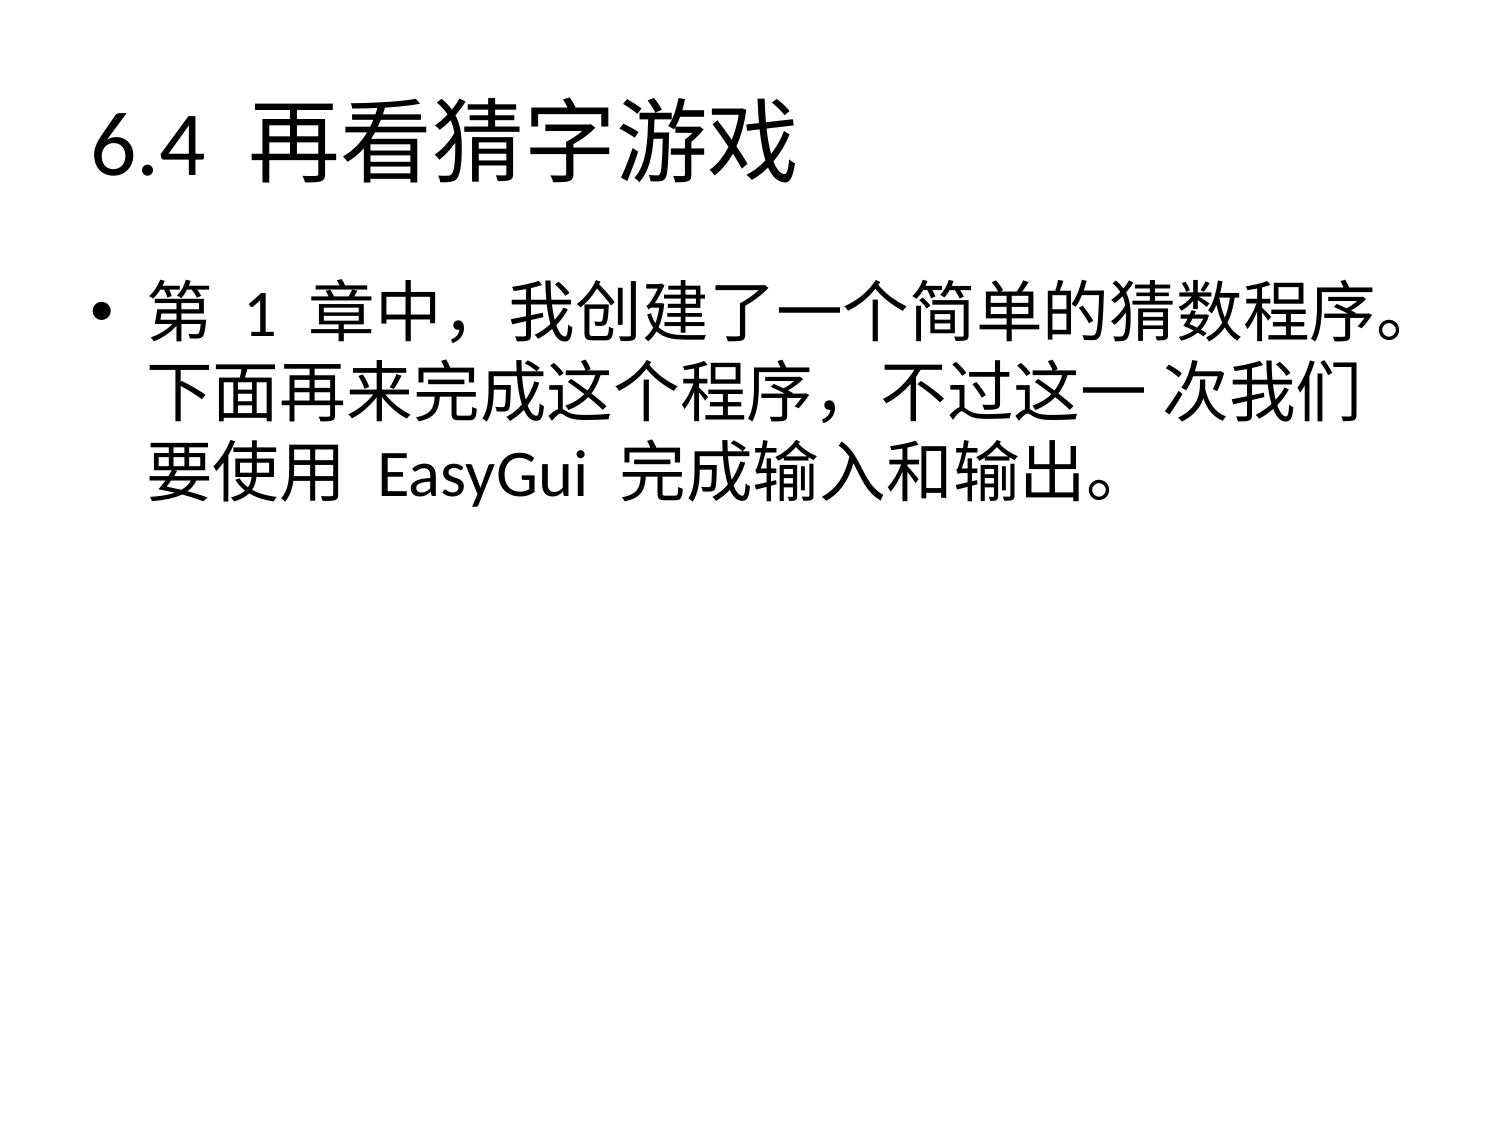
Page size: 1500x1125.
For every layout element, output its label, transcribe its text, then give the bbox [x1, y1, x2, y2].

title 6.4 再看猜字游戏 [75, 45, 1425, 233]
list 第 1 章中，我创建了一个简单的猜数程序。下面再来完成这个程序，不过这一 次我们要使用 EasyGui 完成输入和输出。 [75, 262, 1425, 563]
